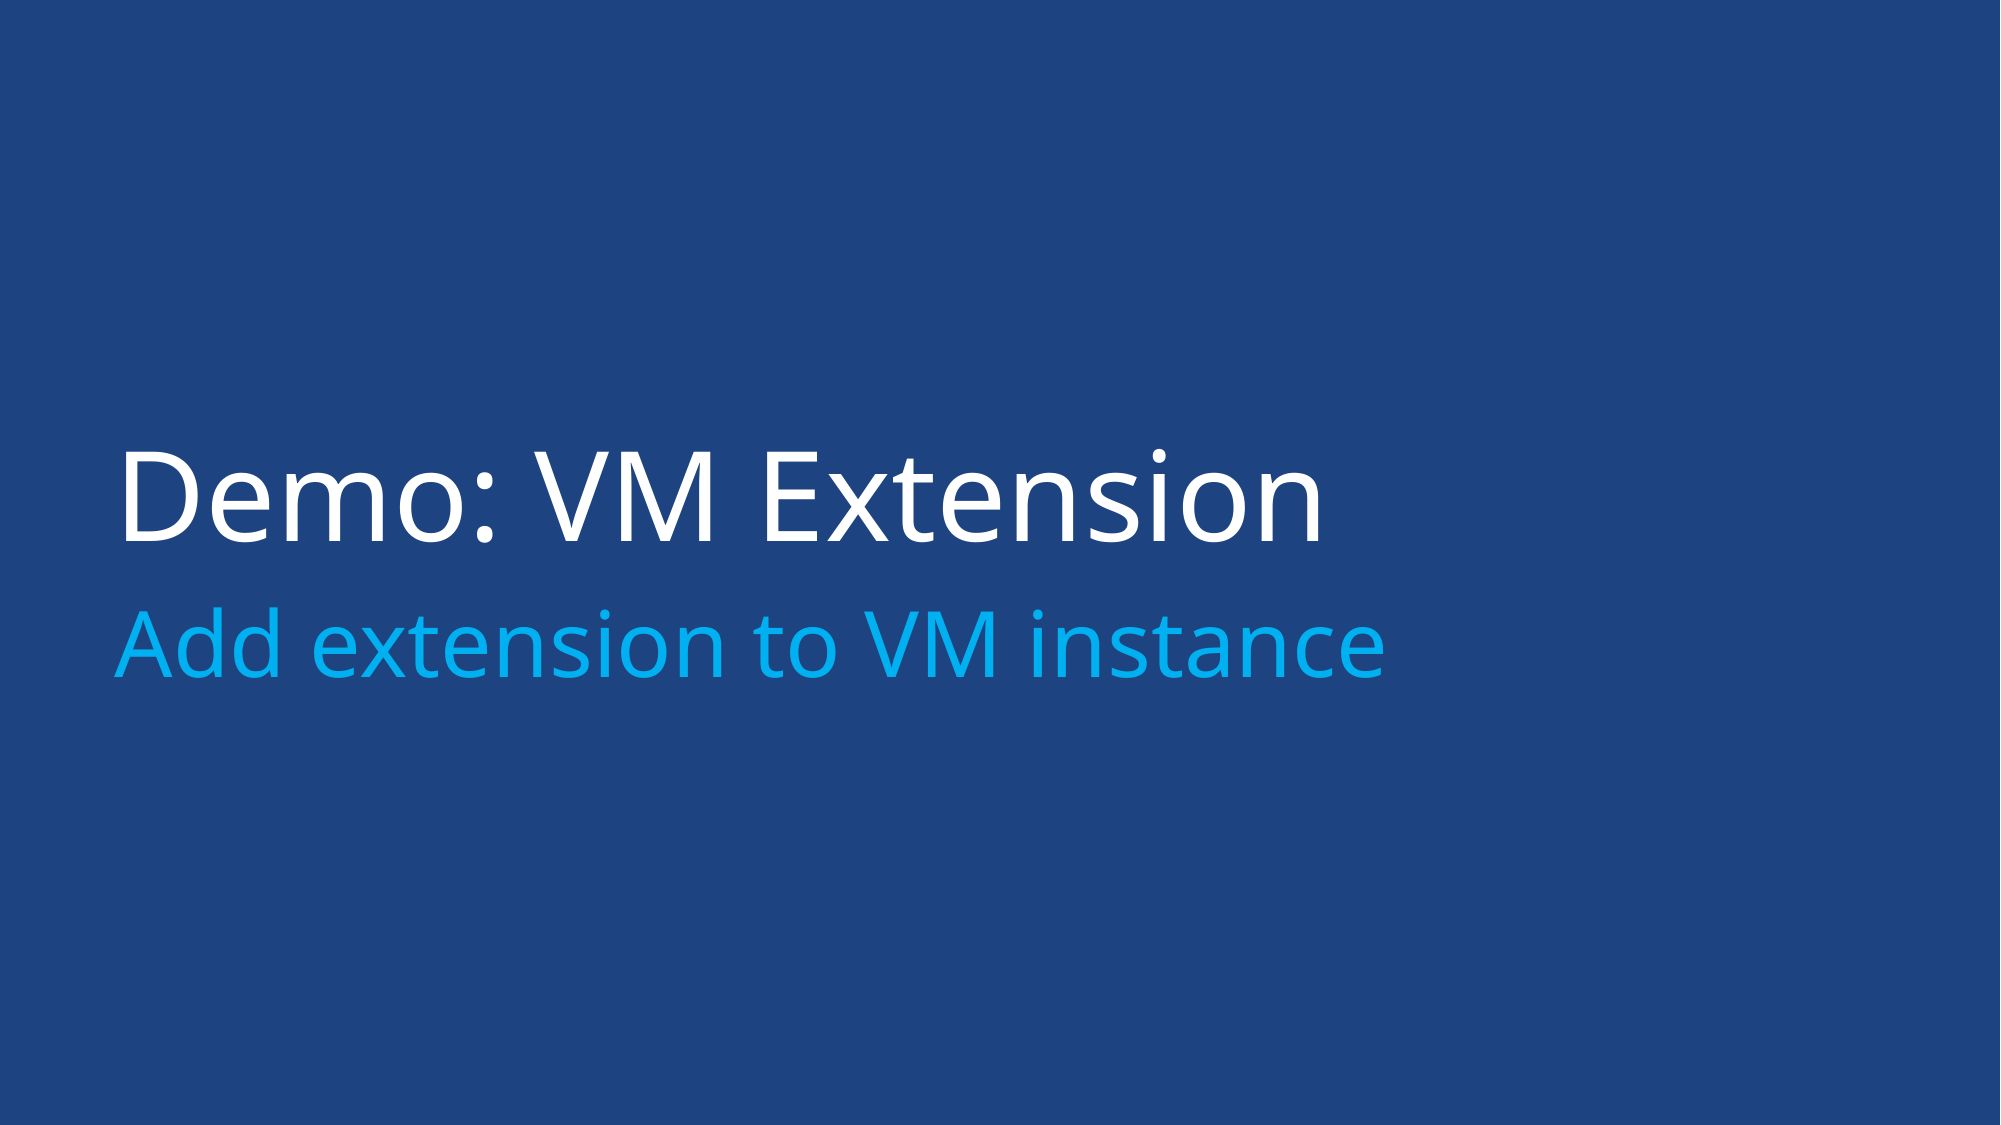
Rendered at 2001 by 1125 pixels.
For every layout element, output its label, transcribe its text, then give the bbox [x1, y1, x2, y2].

subtitle Add extension to VM instance [99, 590, 1910, 863]
title Demo: VM Extension [99, 184, 1910, 576]
